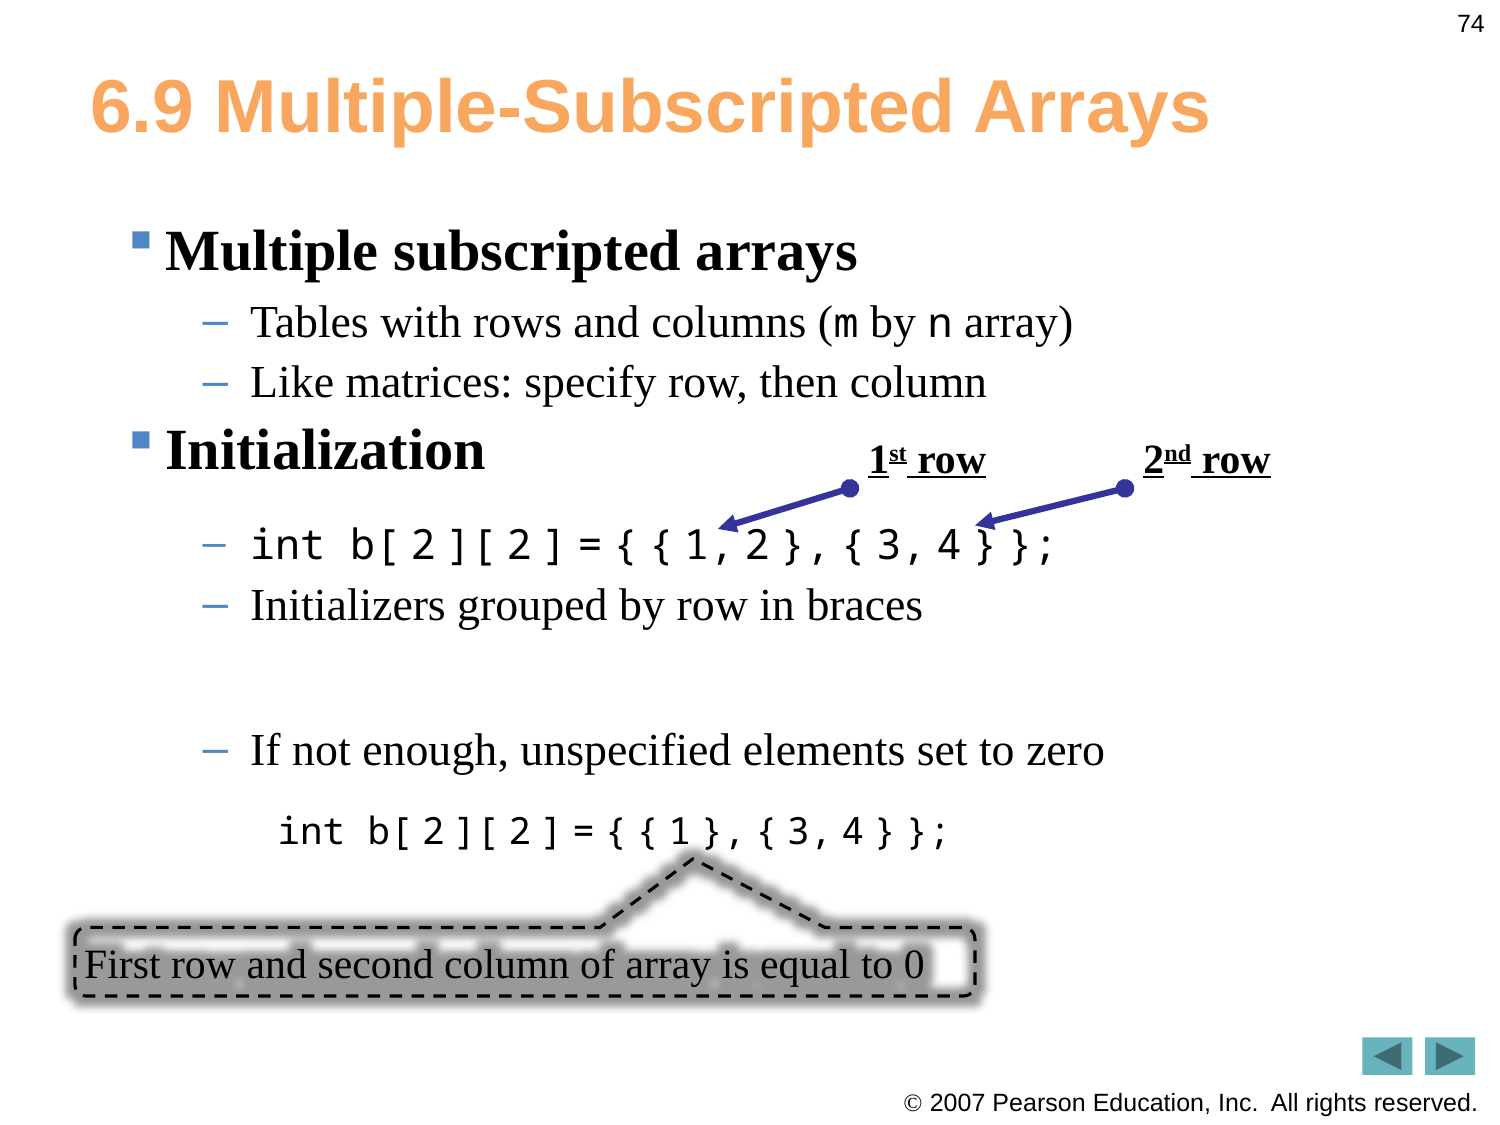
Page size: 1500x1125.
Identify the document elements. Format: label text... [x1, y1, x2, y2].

slide_number 74 [1149, 0, 1500, 79]
text_box 2nd row [1137, 425, 1300, 488]
text_box First row and second column of array is equal to 0 [74, 858, 975, 997]
list Multiple subscripted arrays Tables with rows and columns (m by n array) Like matrices: specify row, then column Initialization int b[ 2 ][ 2 ] = { { 1, 2 }, { 3, 4 } }; Initializers grouped by row in braces If not enough, unspecified elements set to zero int b[ 2 ][ 2 ] = { { 1 }, { 3, 4 } }; [112, 212, 1363, 863]
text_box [974, 488, 1125, 526]
text_box 1st row [862, 425, 1025, 488]
title 6.9 Multiple-Subscripted Arrays [75, 12, 1425, 200]
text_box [717, 488, 850, 529]
